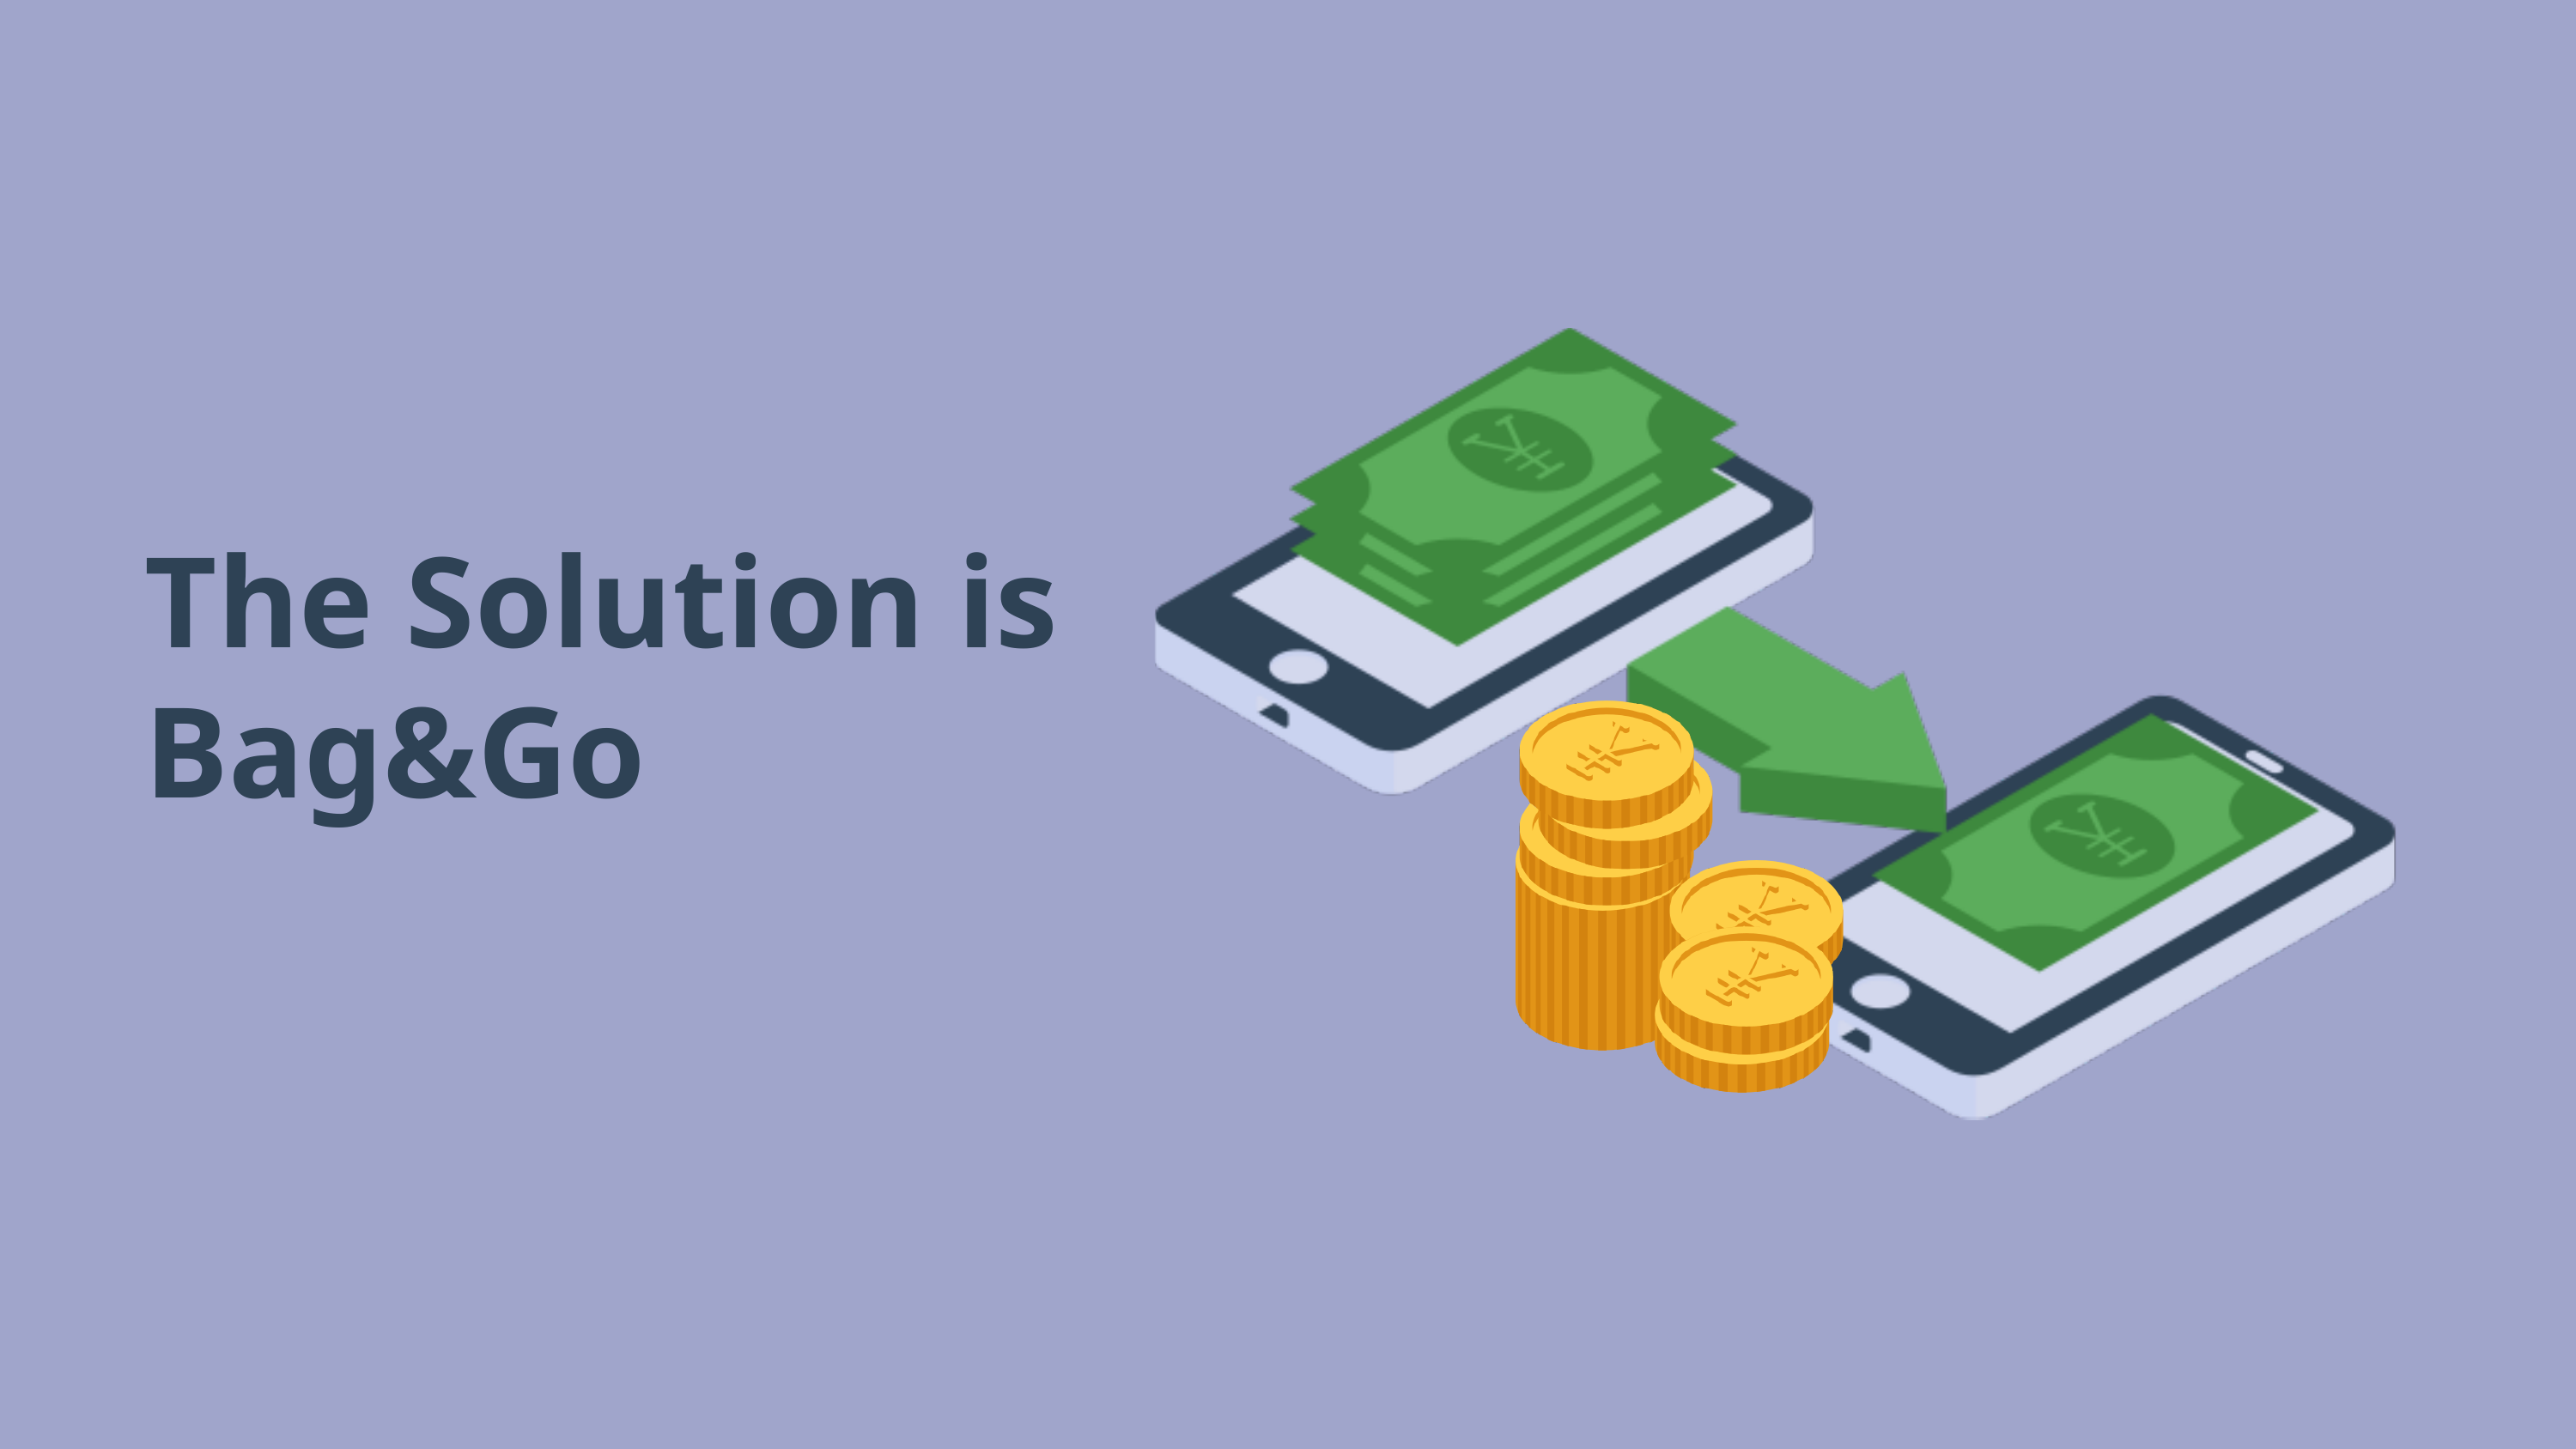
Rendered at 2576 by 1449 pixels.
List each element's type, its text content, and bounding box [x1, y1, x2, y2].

text_box The Solution is Bag&Go [144, 522, 1079, 823]
text_box [1510, 694, 1852, 1098]
text_box [1154, 328, 2398, 1120]
